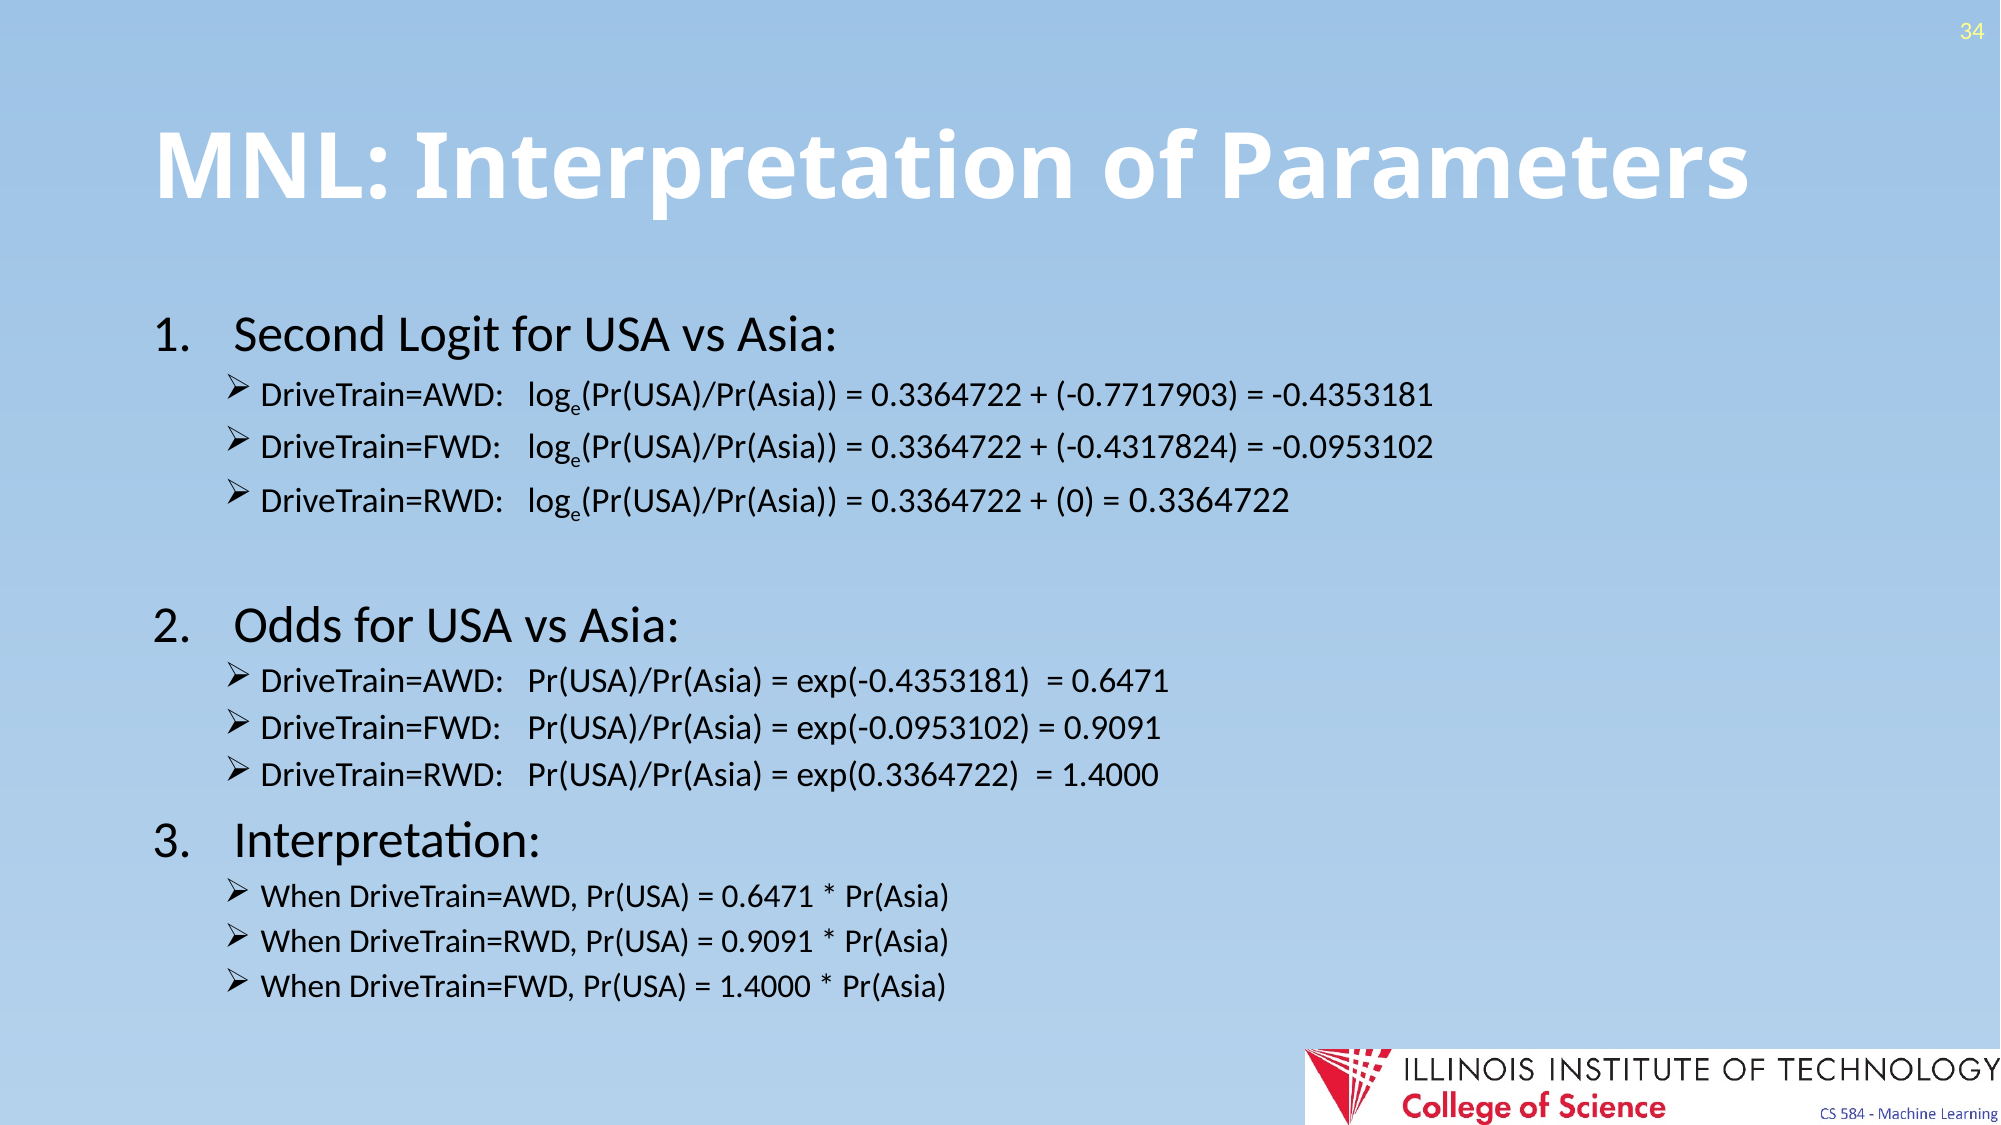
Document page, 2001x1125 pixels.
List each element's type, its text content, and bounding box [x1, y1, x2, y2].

title MNL: Interpretation of Parameters [137, 59, 1863, 278]
list Second Logit for USA vs Asia: DriveTrain=AWD: loge(Pr(USA)/Pr(Asia)) = 0.3364722 + (-0.7717903) = -0.4353181 DriveTrain=FWD: loge(Pr(USA)/Pr(Asia)) = 0.3364722 + (-0.4317824) = -0.0953102 DriveTrain=RWD: loge(Pr(USA)/Pr(Asia)) = 0.3364722 + (0) = 0.3364722 Odds for USA vs Asia: DriveTrain=AWD: Pr(USA)/Pr(Asia) = exp(-0.4353181) = 0.6471 DriveTrain=FWD: Pr(USA)/Pr(Asia) = exp(-0.0953102) = 0.9091 DriveTrain=RWD: Pr(USA)/Pr(Asia) = exp(0.3364722) = 1.4000 Interpretation: When DriveTrain=AWD, Pr(USA) = 0.6471 * Pr(Asia) When DriveTrain=RWD, Pr(USA) = 0.9091 * Pr(Asia) When DriveTrain=FWD, Pr(USA) = 1.4000 * Pr(Asia) [137, 299, 1863, 1014]
slide_number 34 [1550, 0, 2000, 60]
picture [1305, 1049, 2000, 1125]
